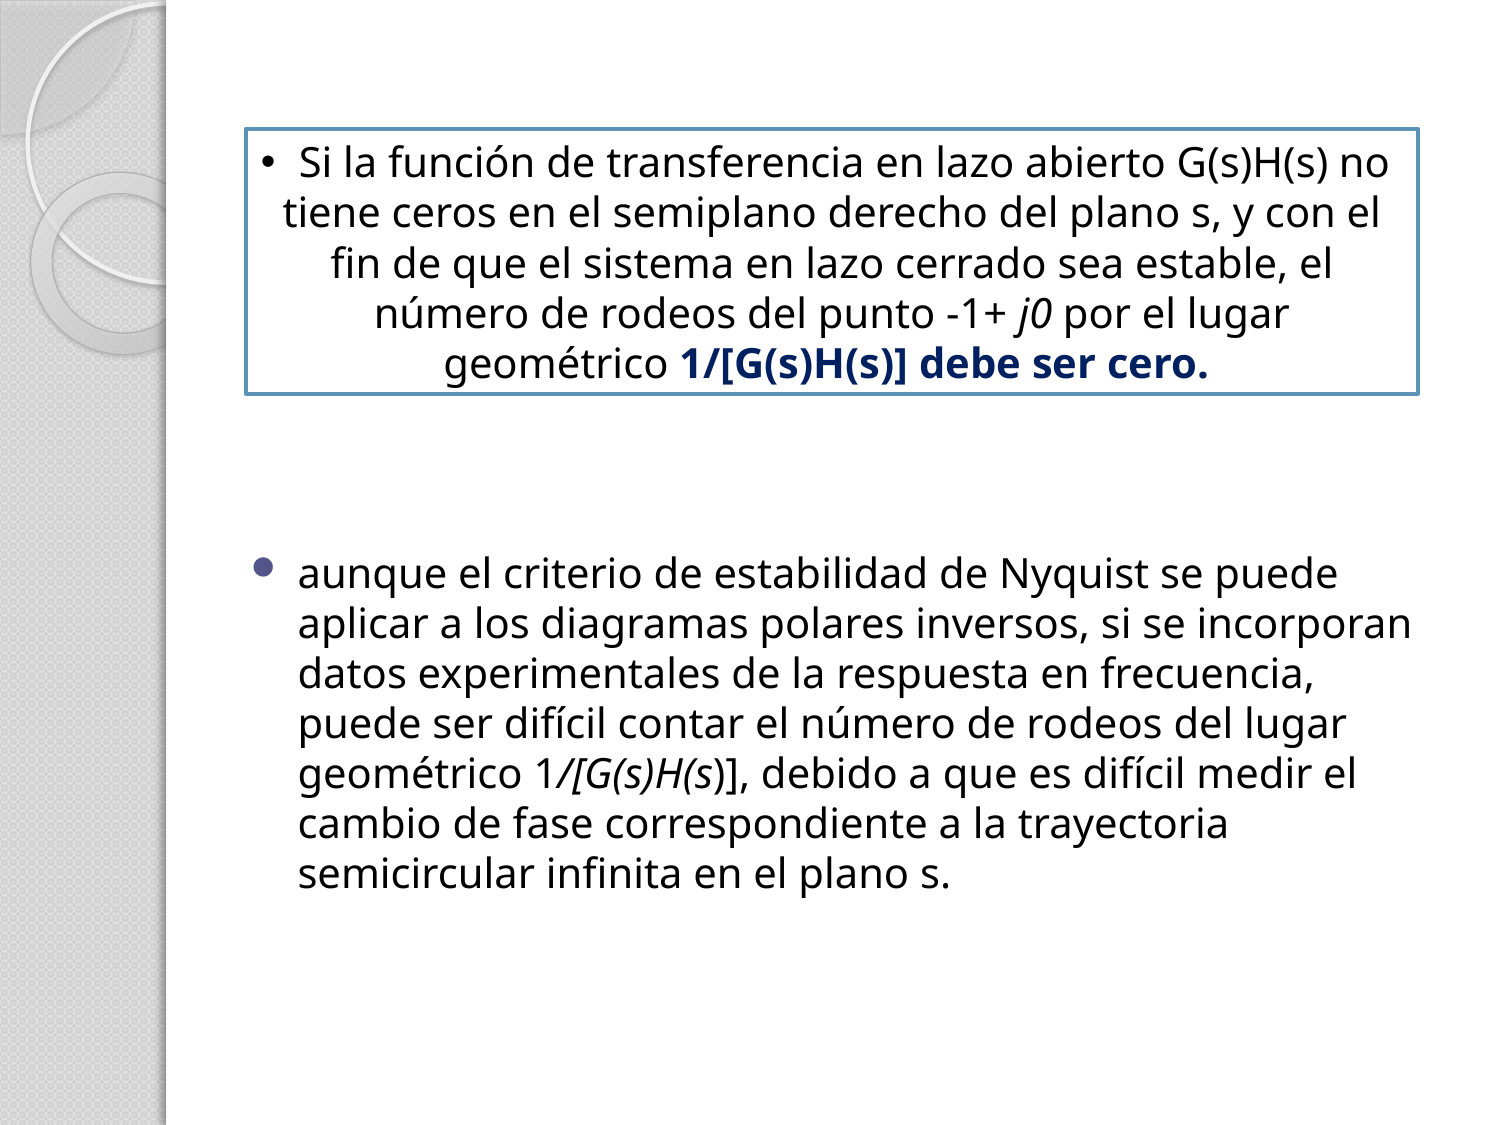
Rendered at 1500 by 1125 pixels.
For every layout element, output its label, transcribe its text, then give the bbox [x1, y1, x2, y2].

list aunque el criterio de estabilidad de Nyquist se puede aplicar a los diagramas polares inversos, si se incorporan datos experimentales de la respuesta en frecuencia, puede ser difícil contar el número de rodeos del lugar geométrico 1/[G(s)H(s)], debido a que es difícil medir el cambio de fase correspondiente a la trayectoria semicircular infinita en el plano s. [222, 539, 1453, 1008]
text_box Si la función de transferencia en lazo abierto G(s)H(s) no tiene ceros en el semiplano derecho del plano s, y con el fin de que el sistema en lazo cerrado sea estable, el número de rodeos del punto -1+ j0 por el lugar geométrico 1/[G(s)H(s)] debe ser cero. [244, 127, 1420, 396]
